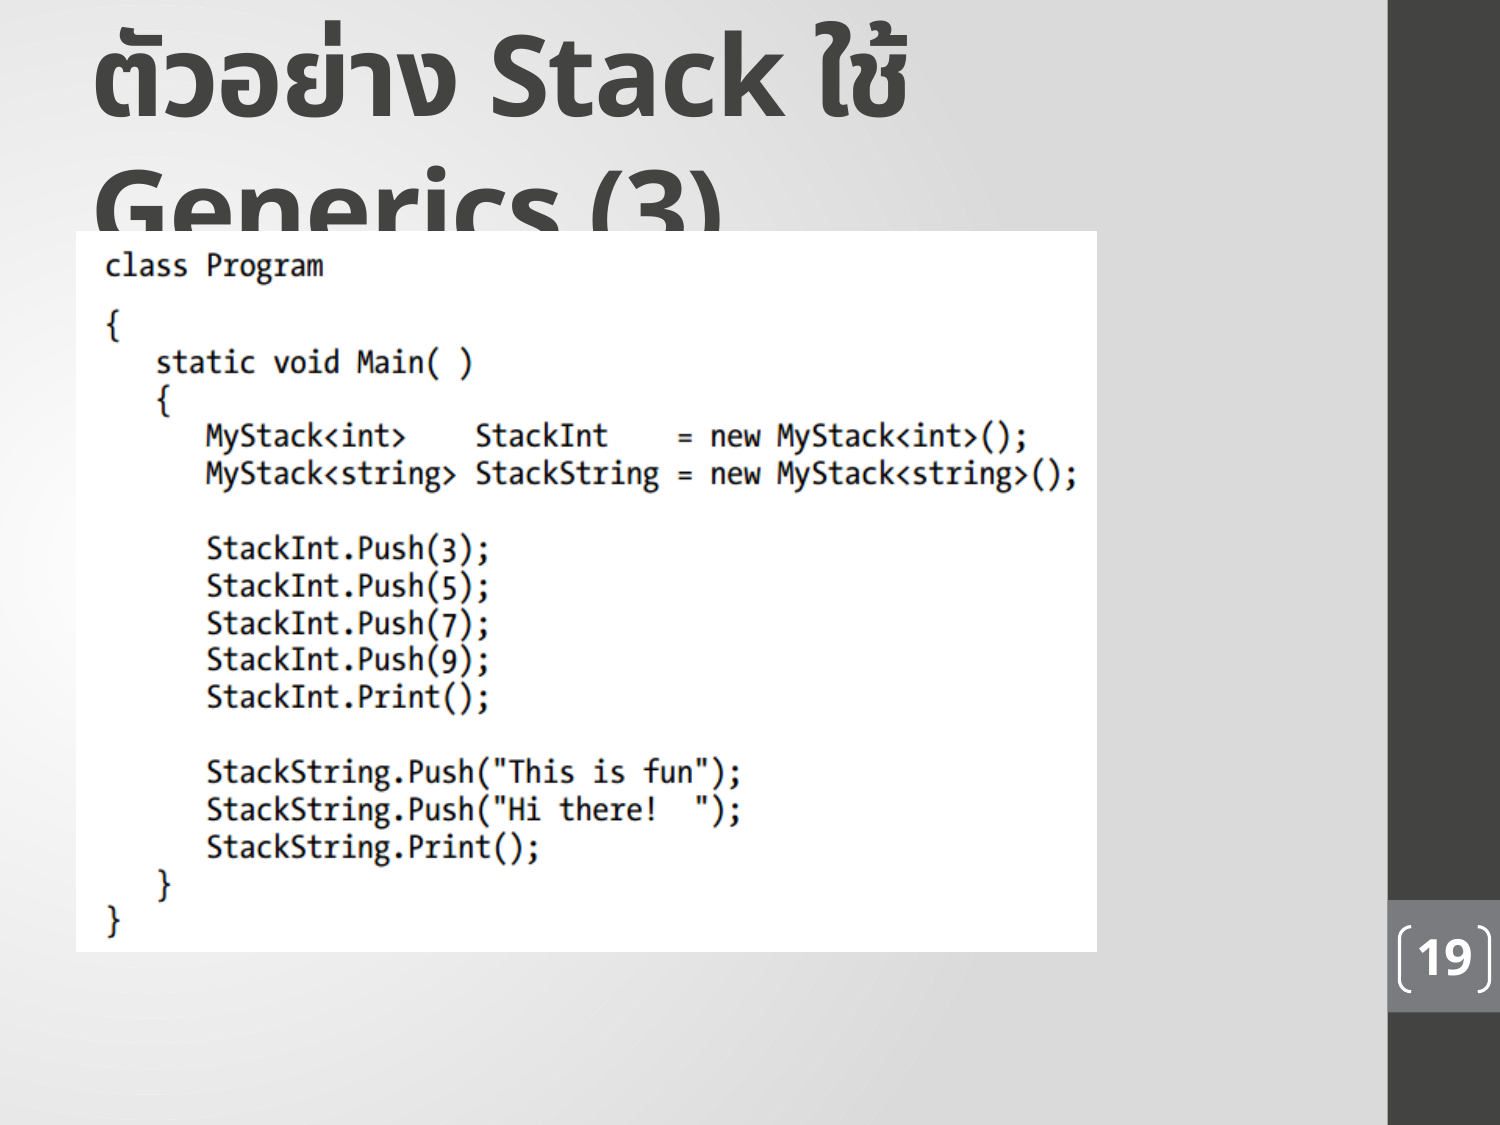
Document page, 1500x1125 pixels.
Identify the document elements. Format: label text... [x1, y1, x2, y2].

slide_number 19 [1397, 925, 1492, 994]
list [76, 231, 1098, 953]
title ตัวอย่าง Stack ใช้ Generics (3) [75, 45, 1325, 233]
